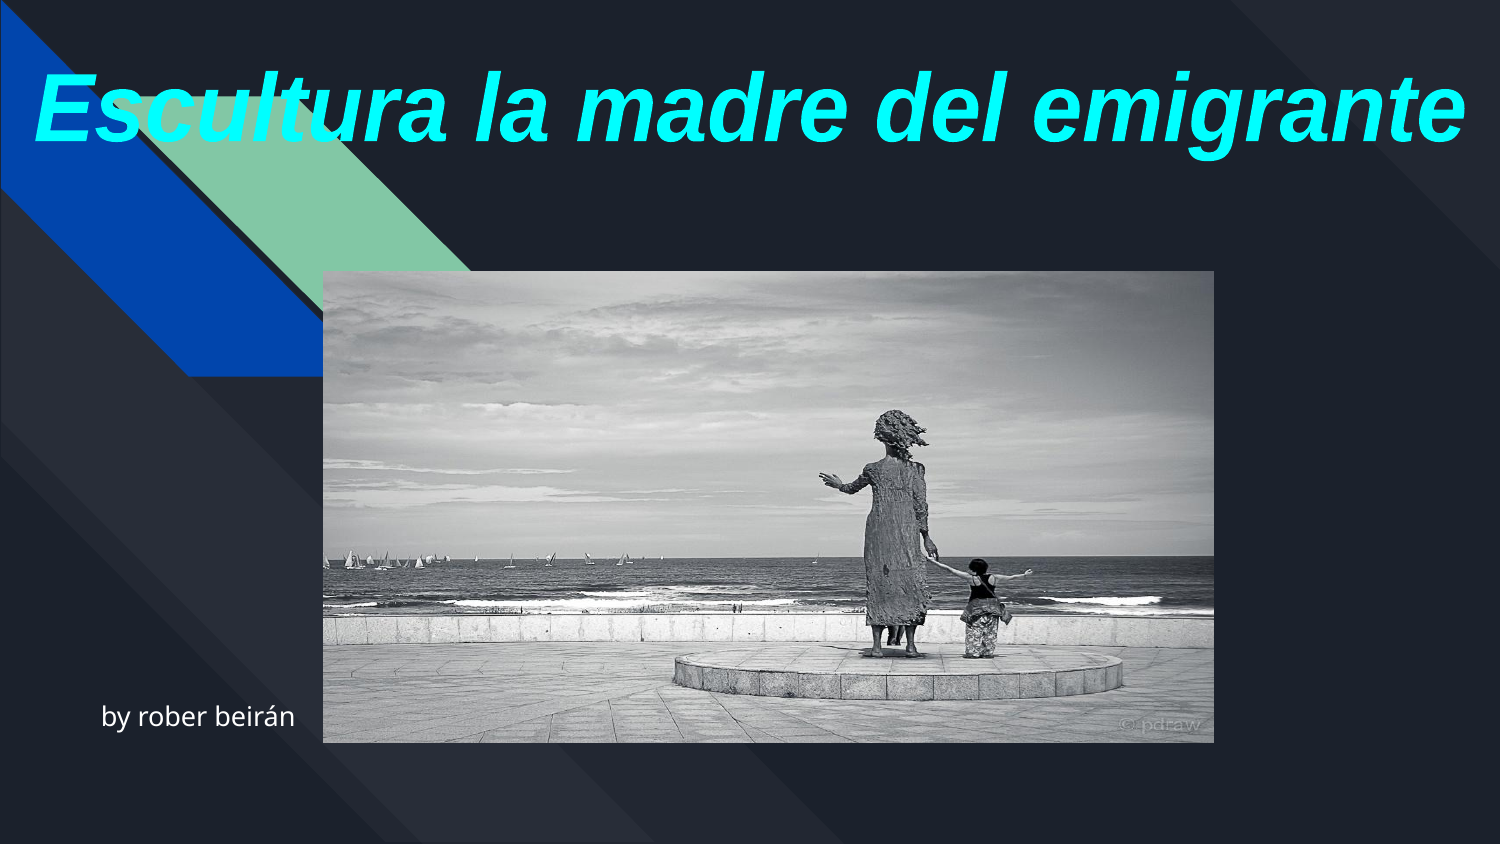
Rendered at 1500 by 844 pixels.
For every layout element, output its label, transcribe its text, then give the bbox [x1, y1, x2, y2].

subtitle by rober beirán [85, 682, 1484, 813]
picture [322, 271, 1215, 744]
